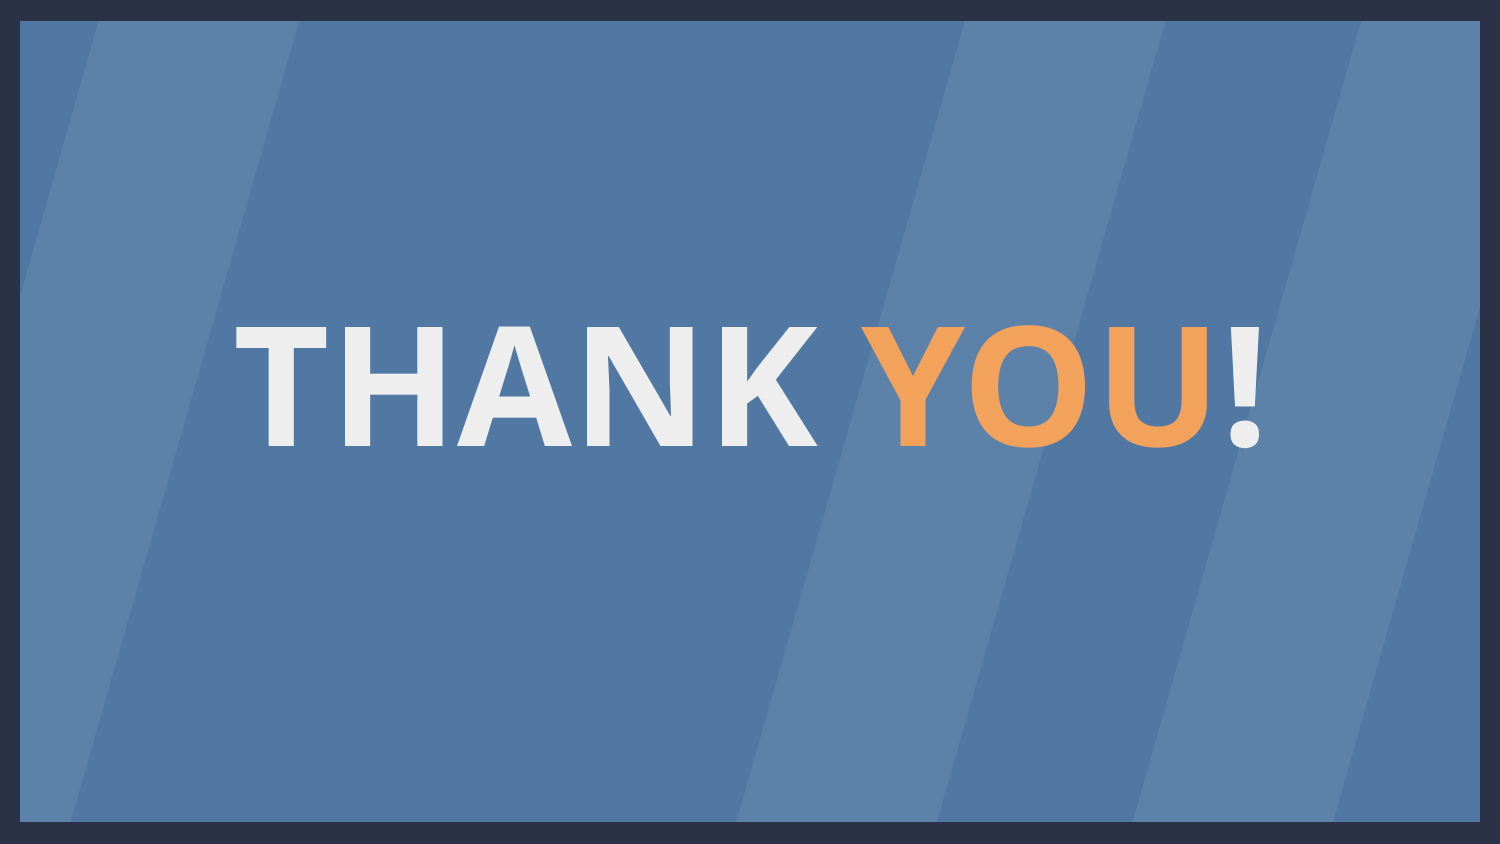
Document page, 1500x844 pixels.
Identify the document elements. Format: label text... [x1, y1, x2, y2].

title THANK YOU! [25, 264, 1477, 498]
